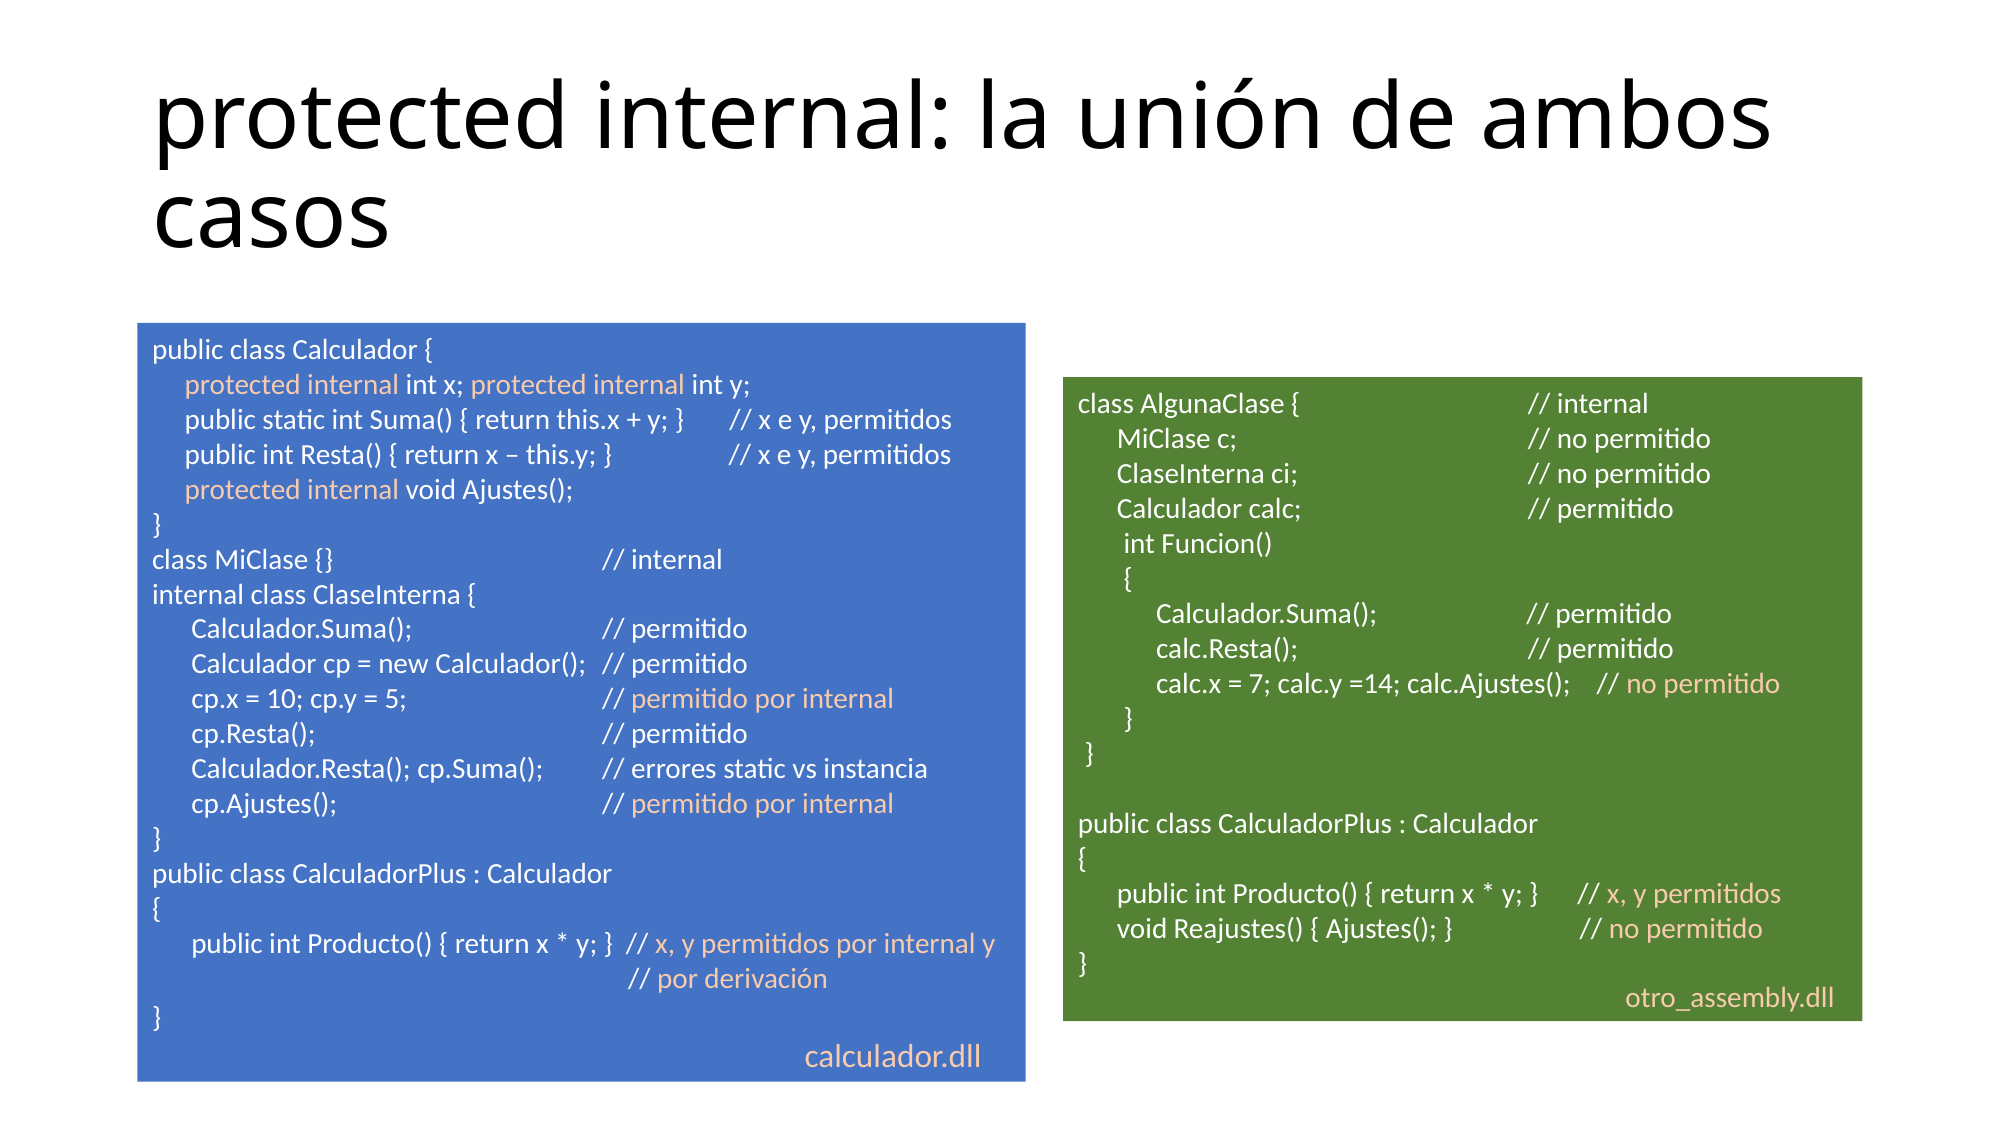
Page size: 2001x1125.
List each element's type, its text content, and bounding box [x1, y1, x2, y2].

text_box public class Calculador { protected internal int x; protected internal int y; public static int Suma() { return this.x + y; } // x e y, permitidos public int Resta() { return x – this.y; } // x e y, permitidos protected internal void Ajustes(); } class MiClase {} // internal internal class ClaseInterna { Calculador.Suma(); // permitido Calculador cp = new Calculador(); // permitido cp.x = 10; cp.y = 5; // permitido por internal cp.Resta(); // permitido Calculador.Resta(); cp.Suma(); // errores static vs instancia cp.Ajustes(); // permitido por internal } public class CalculadorPlus : Calculador { public int Producto() { return x * y; } // x, y permitidos por internal y // por derivación } calculador.dll [137, 322, 1026, 1082]
text_box class AlgunaClase { // internal MiClase c; // no permitido ClaseInterna ci; // no permitido Calculador calc; // permitido int Funcion() { Calculador.Suma(); // permitido calc.Resta(); // permitido calc.x = 7; calc.y =14; calc.Ajustes(); // no permitido } } public class CalculadorPlus : Calculador { public int Producto() { return x * y; } // x, y permitidos void Reajustes() { Ajustes(); } // no permitido } otro_assembly.dll [1063, 377, 1863, 1022]
title protected internal: la unión de ambos casos [137, 59, 1863, 278]
